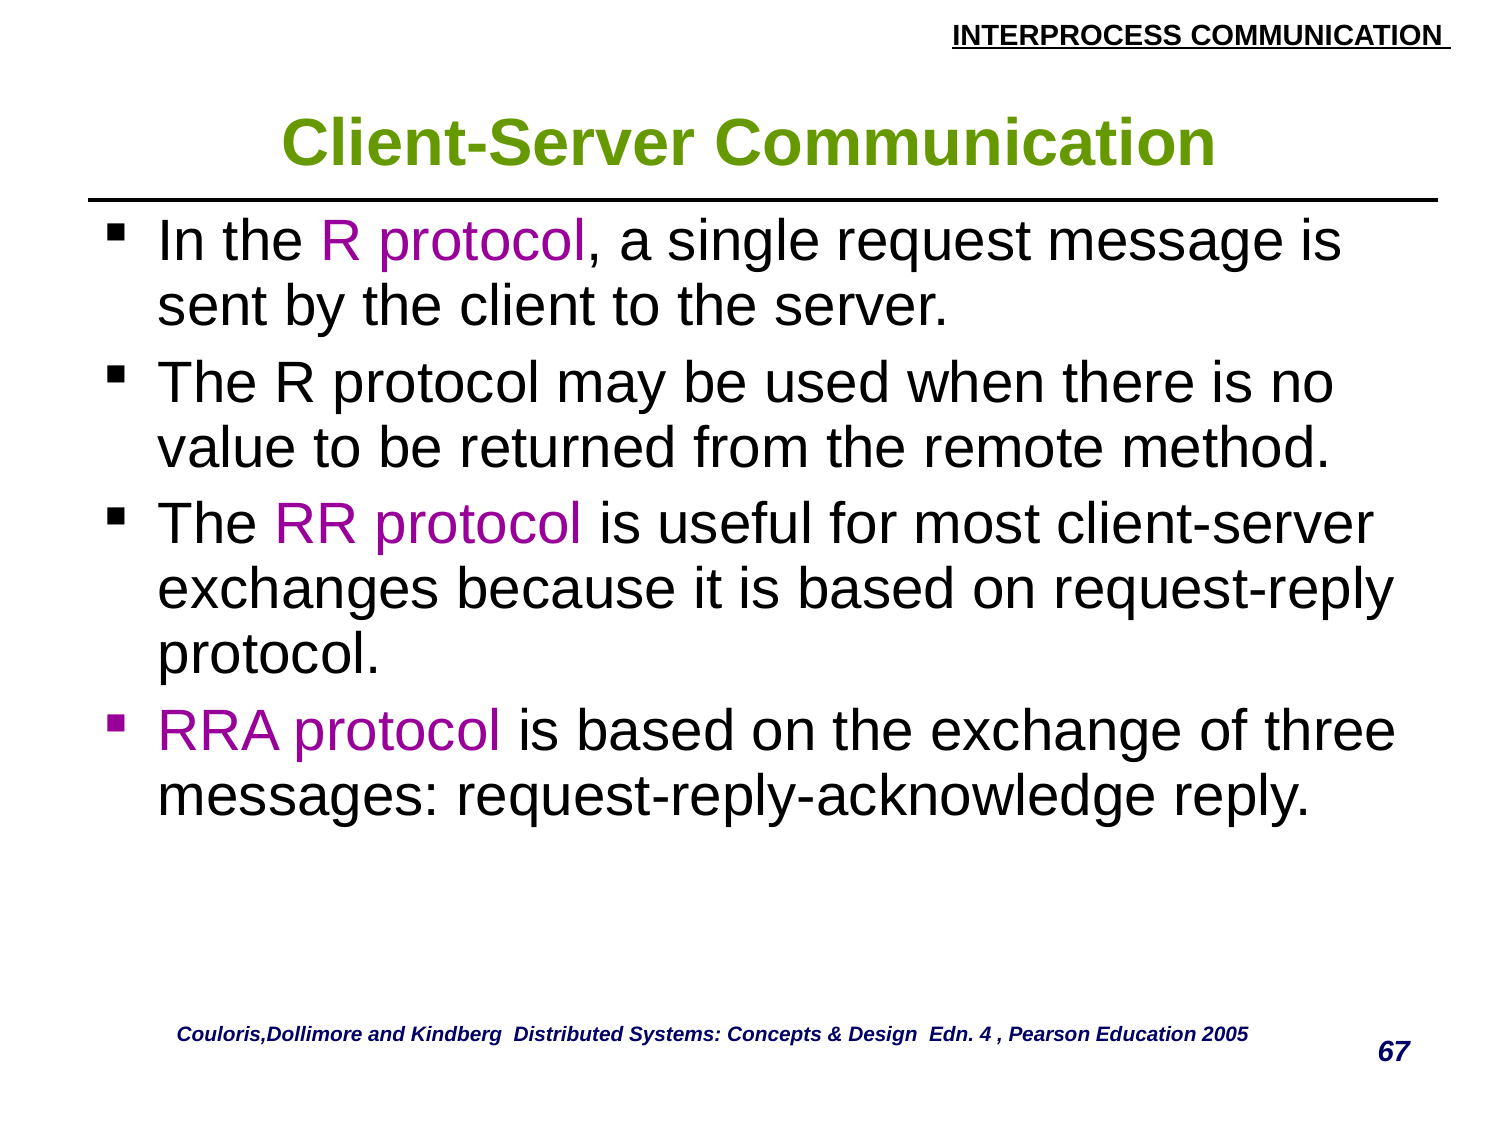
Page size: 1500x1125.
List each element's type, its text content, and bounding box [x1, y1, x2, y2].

text_box Couloris,Dollimore and Kindberg Distributed Systems: Concepts & Design Edn. 4 , Pearson Education 2005 [74, 1012, 1350, 1090]
title Client-Server Communication [74, 37, 1426, 241]
slide_number 67 [1074, 1024, 1426, 1103]
table_header In the R protocol, a single request message is sent by the client to the server. The R protocol may be used when there is no value to be returned from the remote method. The RR protocol is useful for most client-server exchanges because it is based on request-reply protocol. RRA protocol is based on the exchange of three messages: request-reply-acknowledge reply. [88, 202, 1438, 880]
